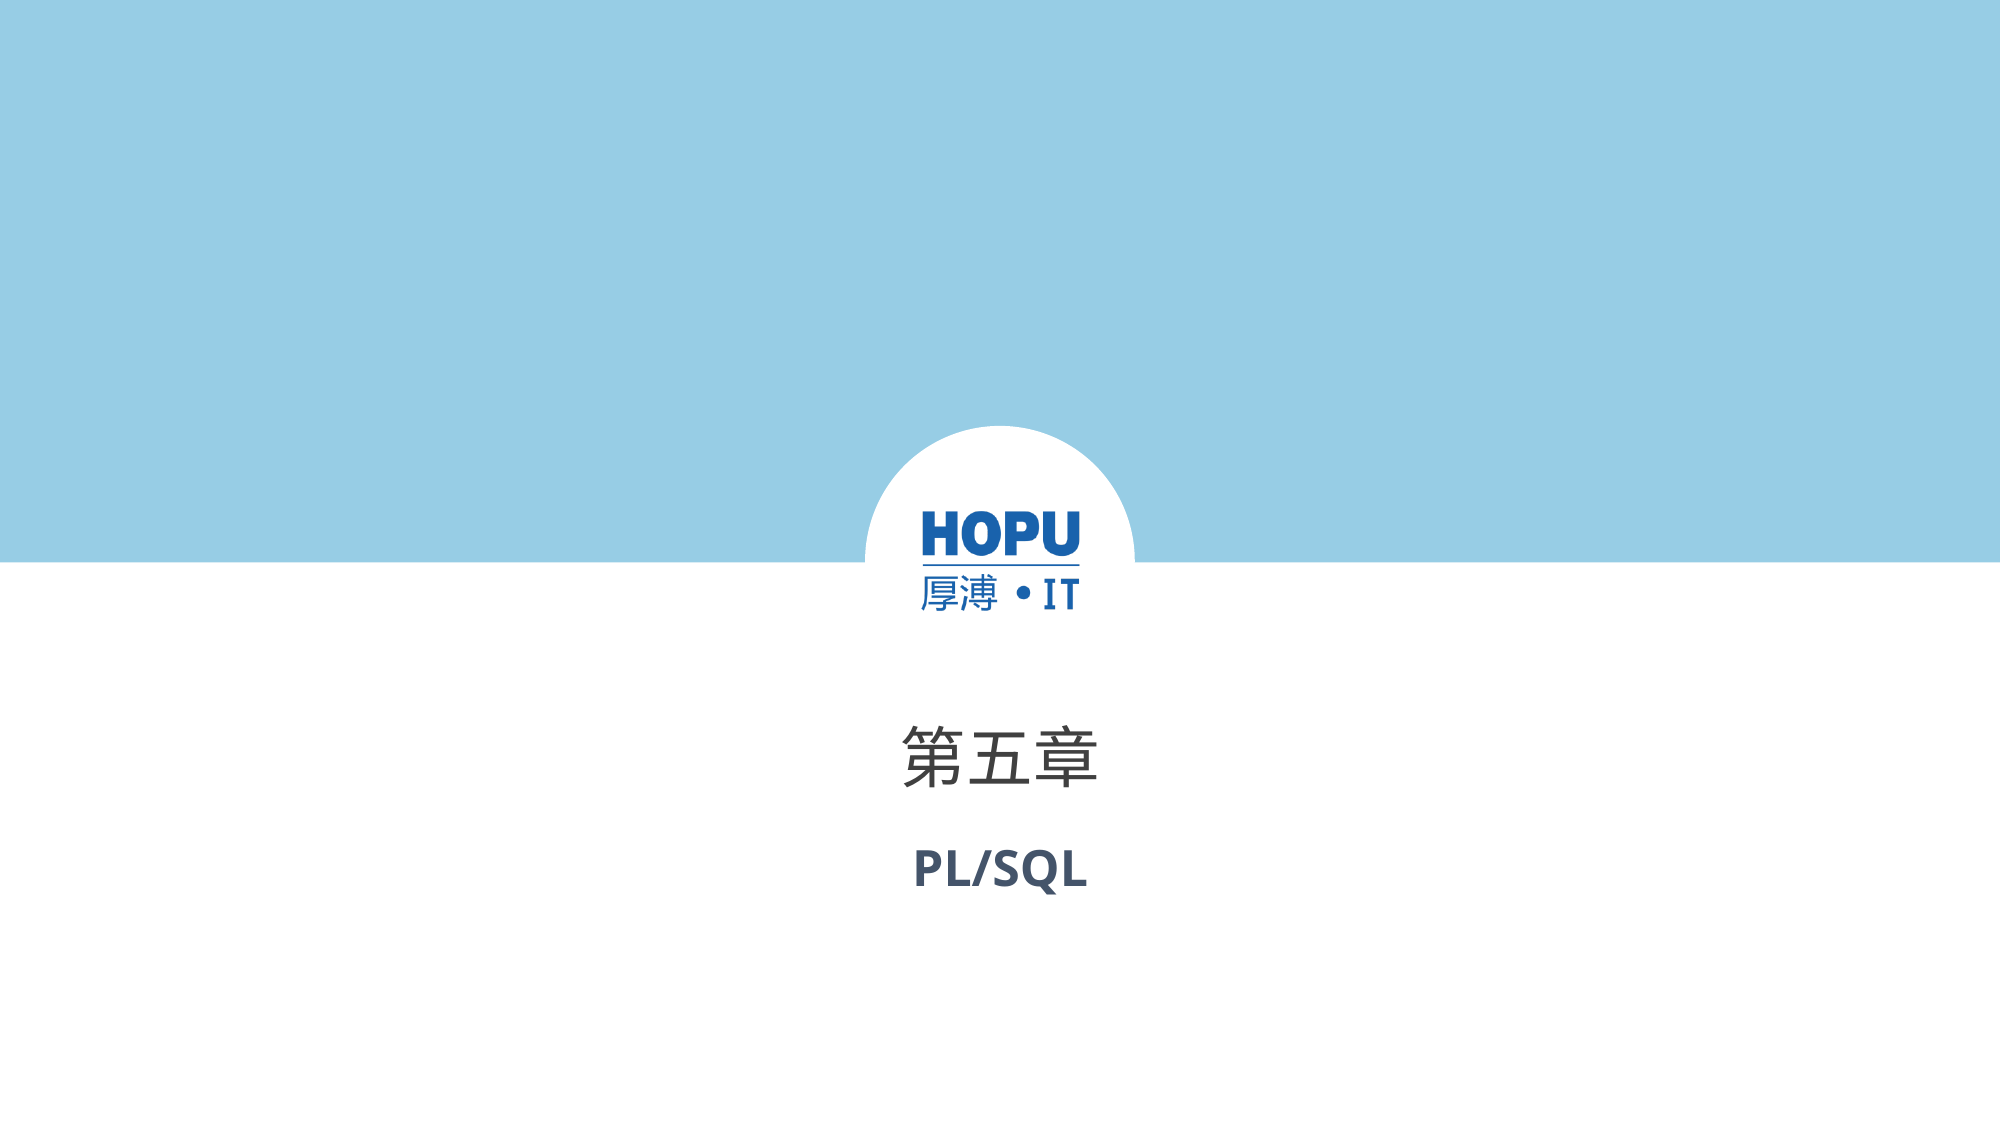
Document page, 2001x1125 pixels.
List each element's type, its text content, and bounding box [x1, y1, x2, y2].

list 第五章 [517, 707, 1483, 814]
picture [920, 509, 1080, 612]
list PL/SQL [726, 828, 1274, 913]
